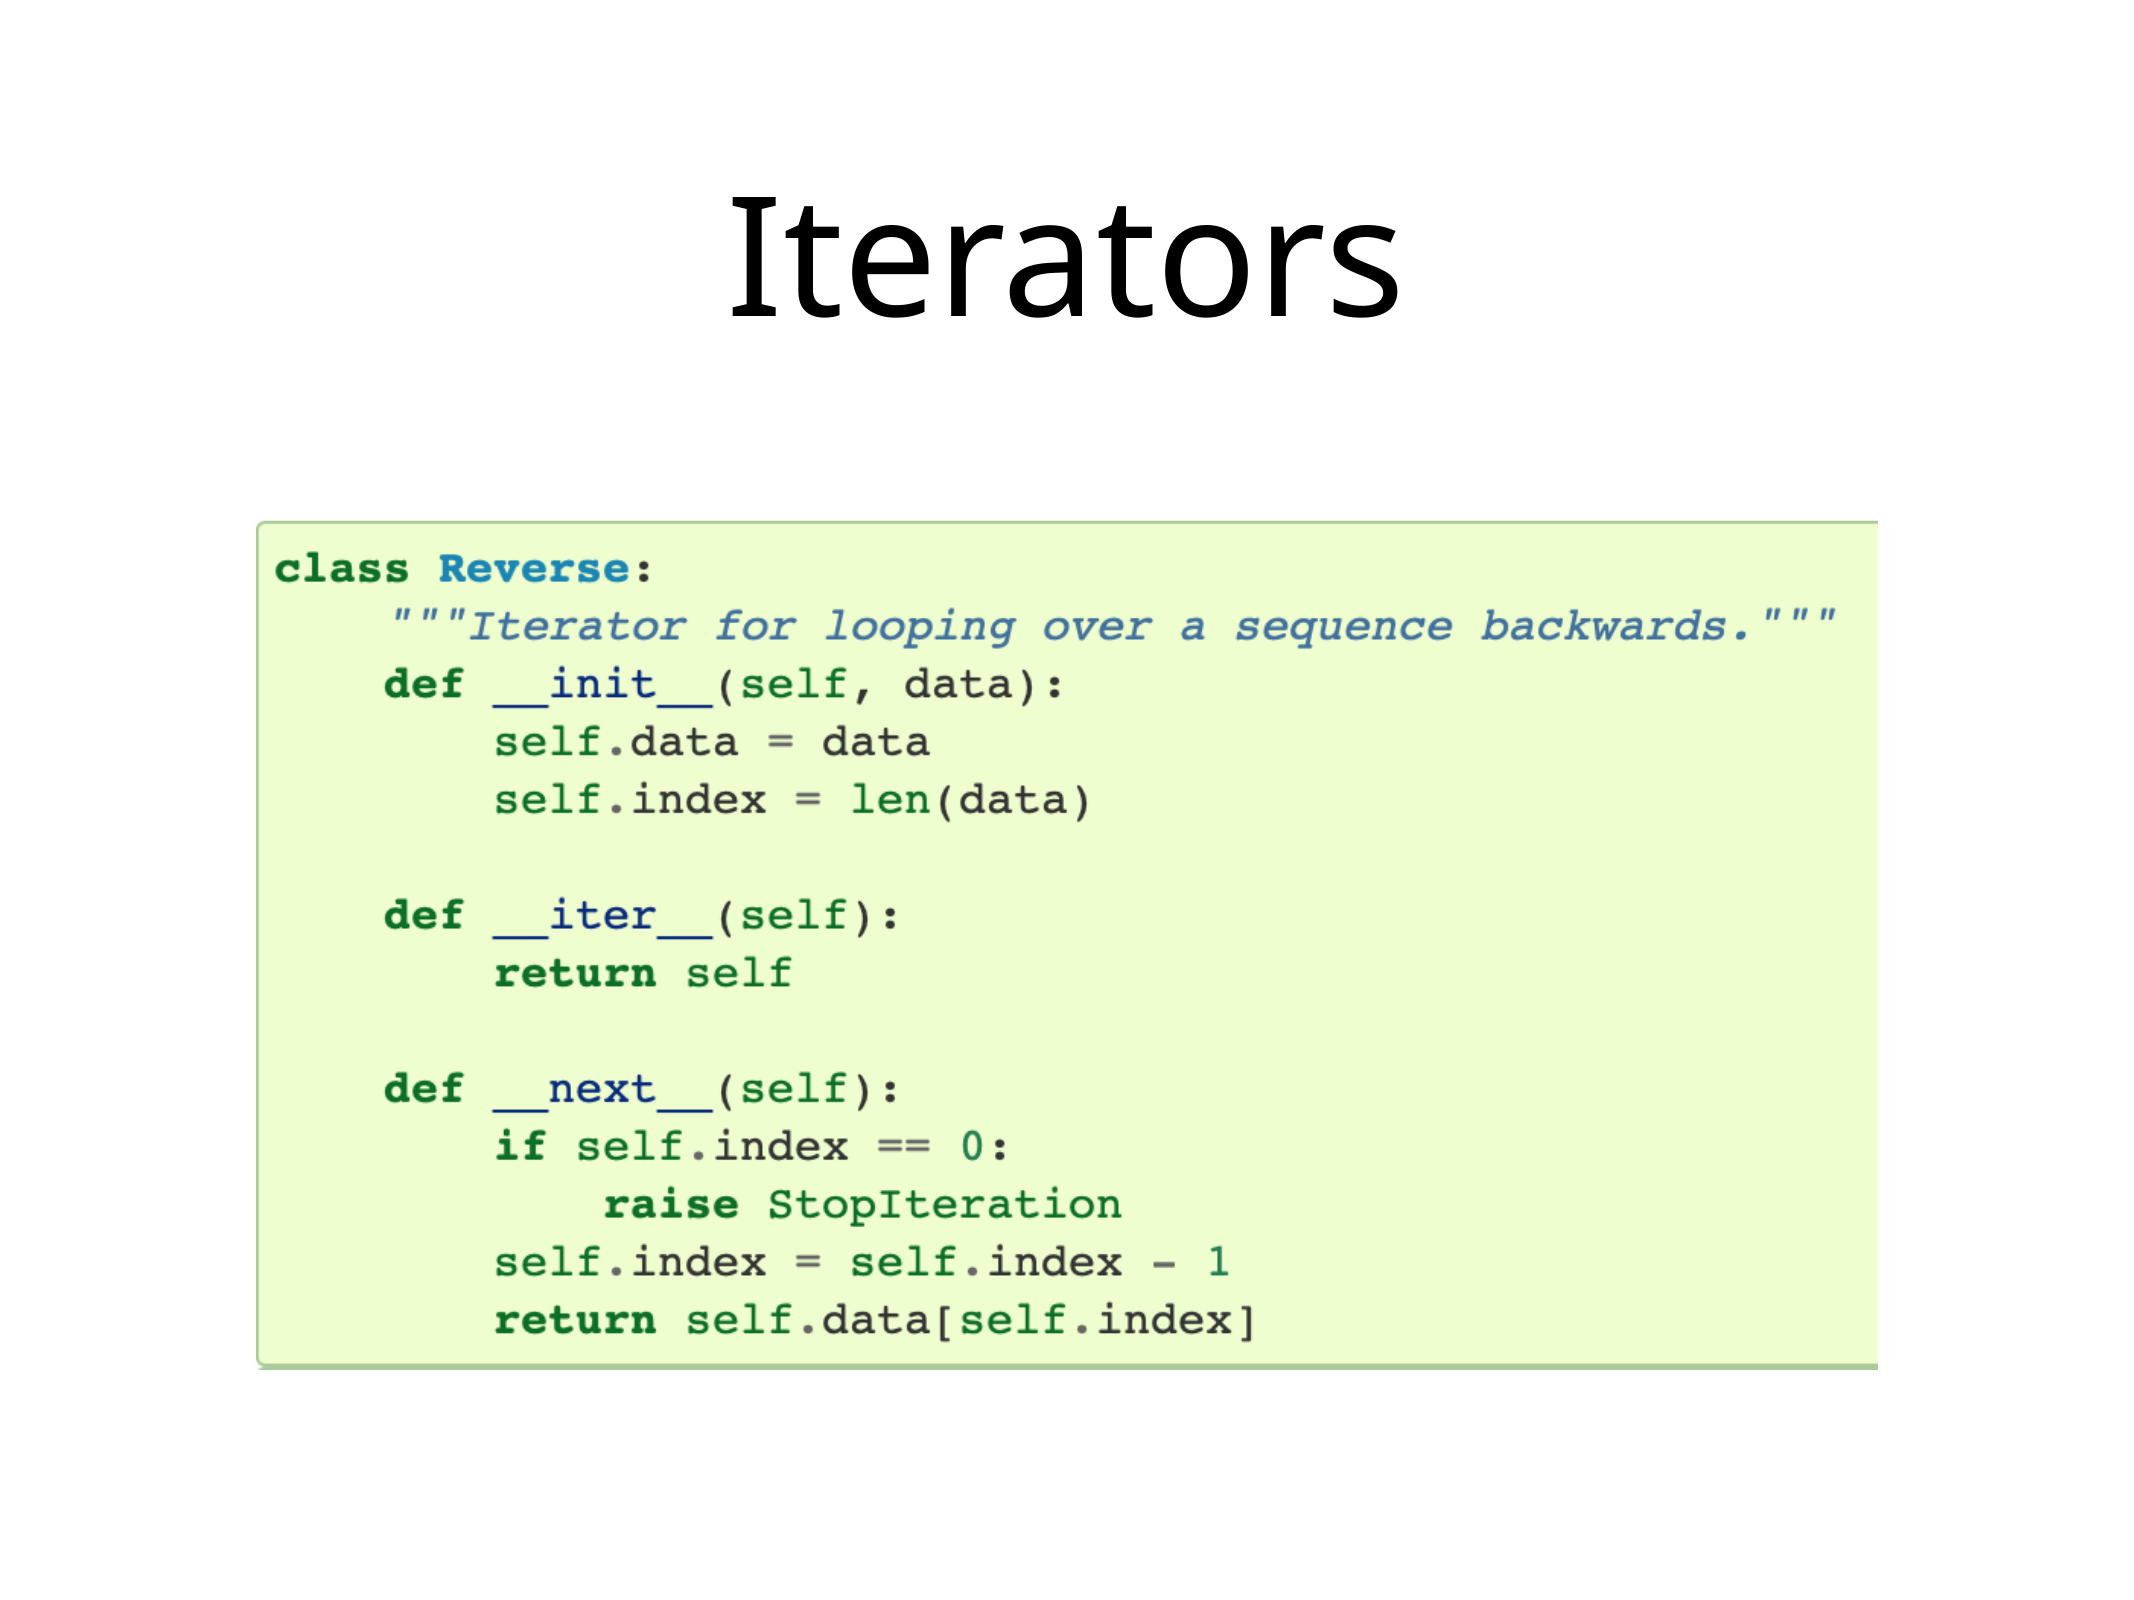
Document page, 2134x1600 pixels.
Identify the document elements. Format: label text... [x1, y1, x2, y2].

picture [255, 515, 1878, 1371]
title Iterators [155, 72, 1978, 428]
